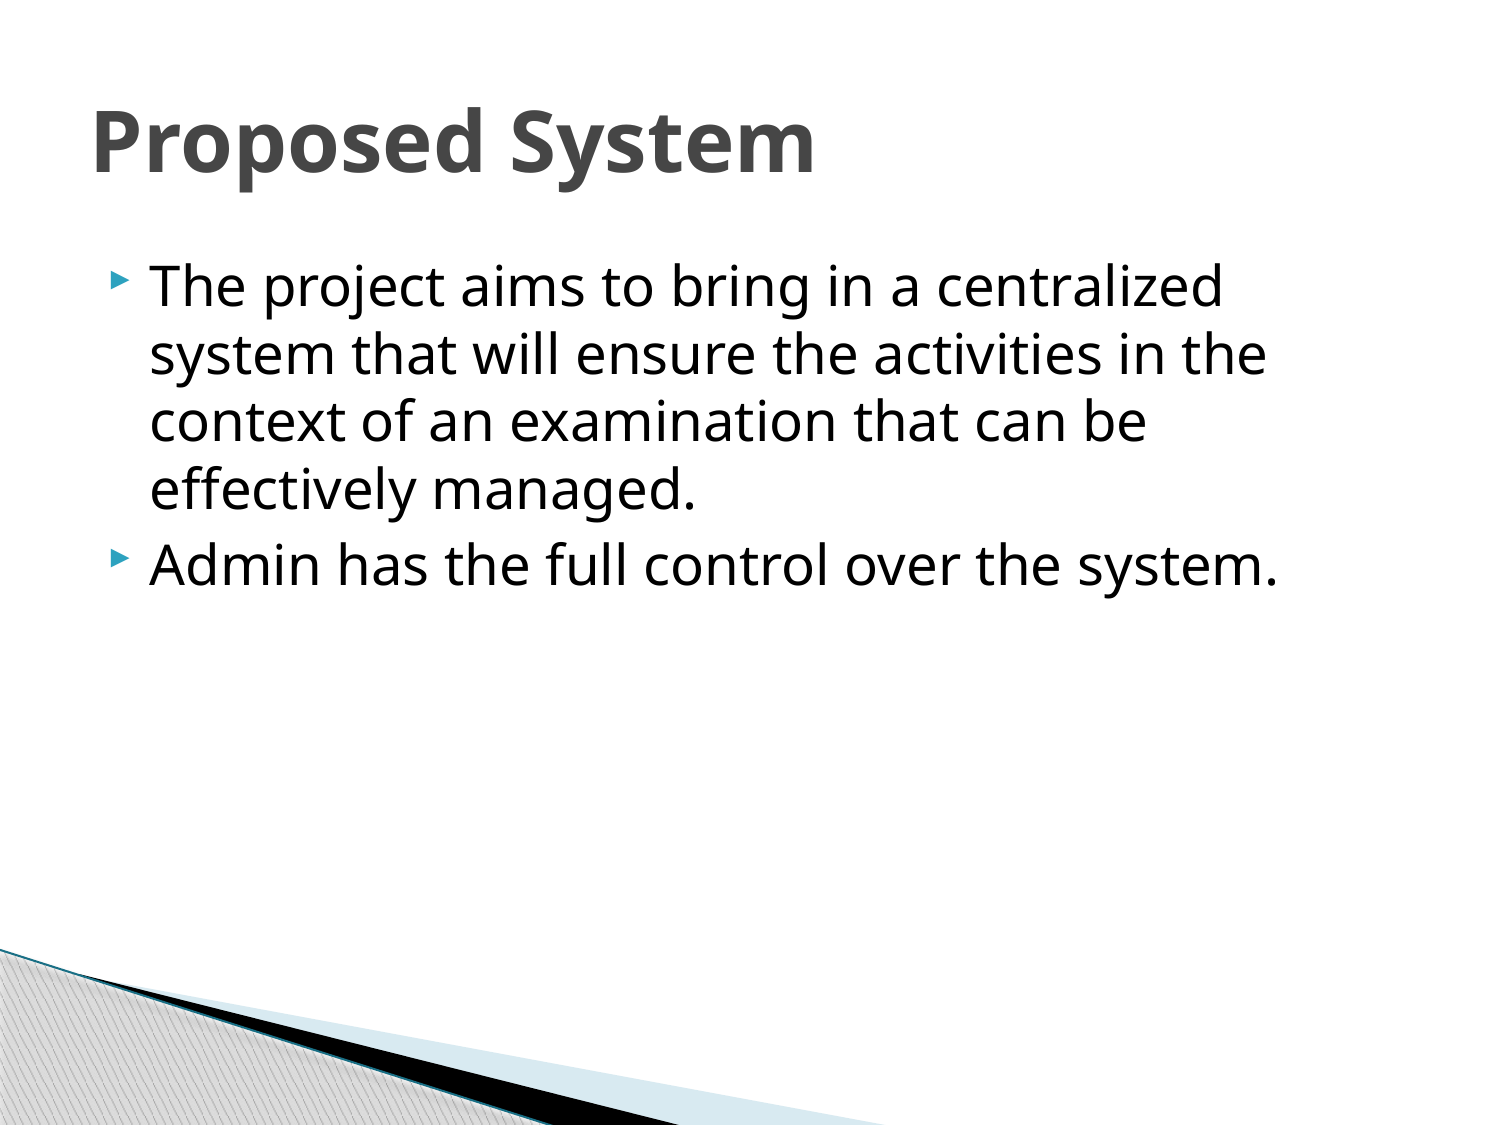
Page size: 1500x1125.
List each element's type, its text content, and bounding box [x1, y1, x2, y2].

list The project aims to bring in a centralized system that will ensure the activities in the context of an examination that can be effectively managed. Admin has the full control over the system. [75, 243, 1425, 986]
title Proposed System [75, 45, 1425, 233]
